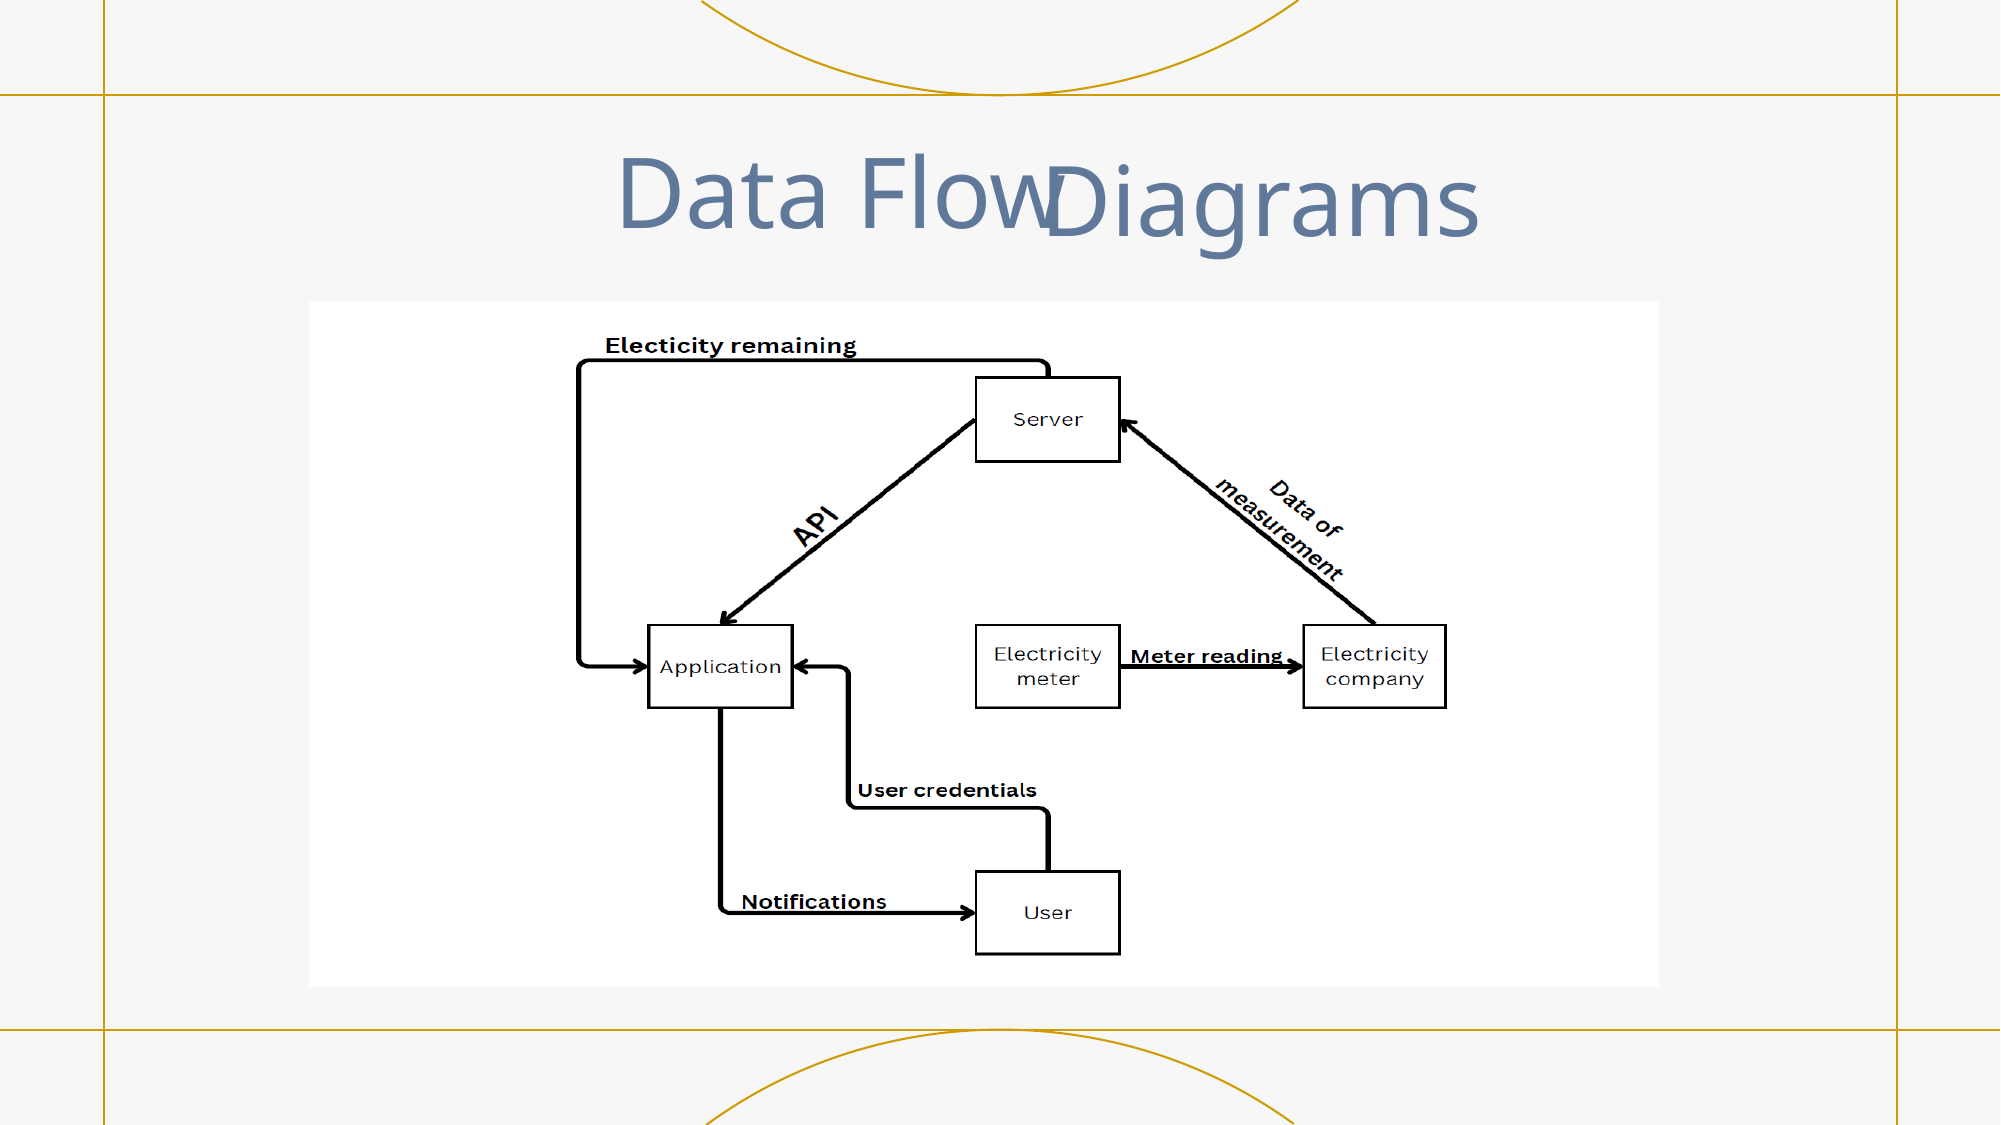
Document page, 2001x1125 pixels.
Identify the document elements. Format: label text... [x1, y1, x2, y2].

text_box Diagrams [1024, 131, 1499, 271]
title Data Flow [581, 138, 1024, 239]
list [309, 302, 1659, 987]
